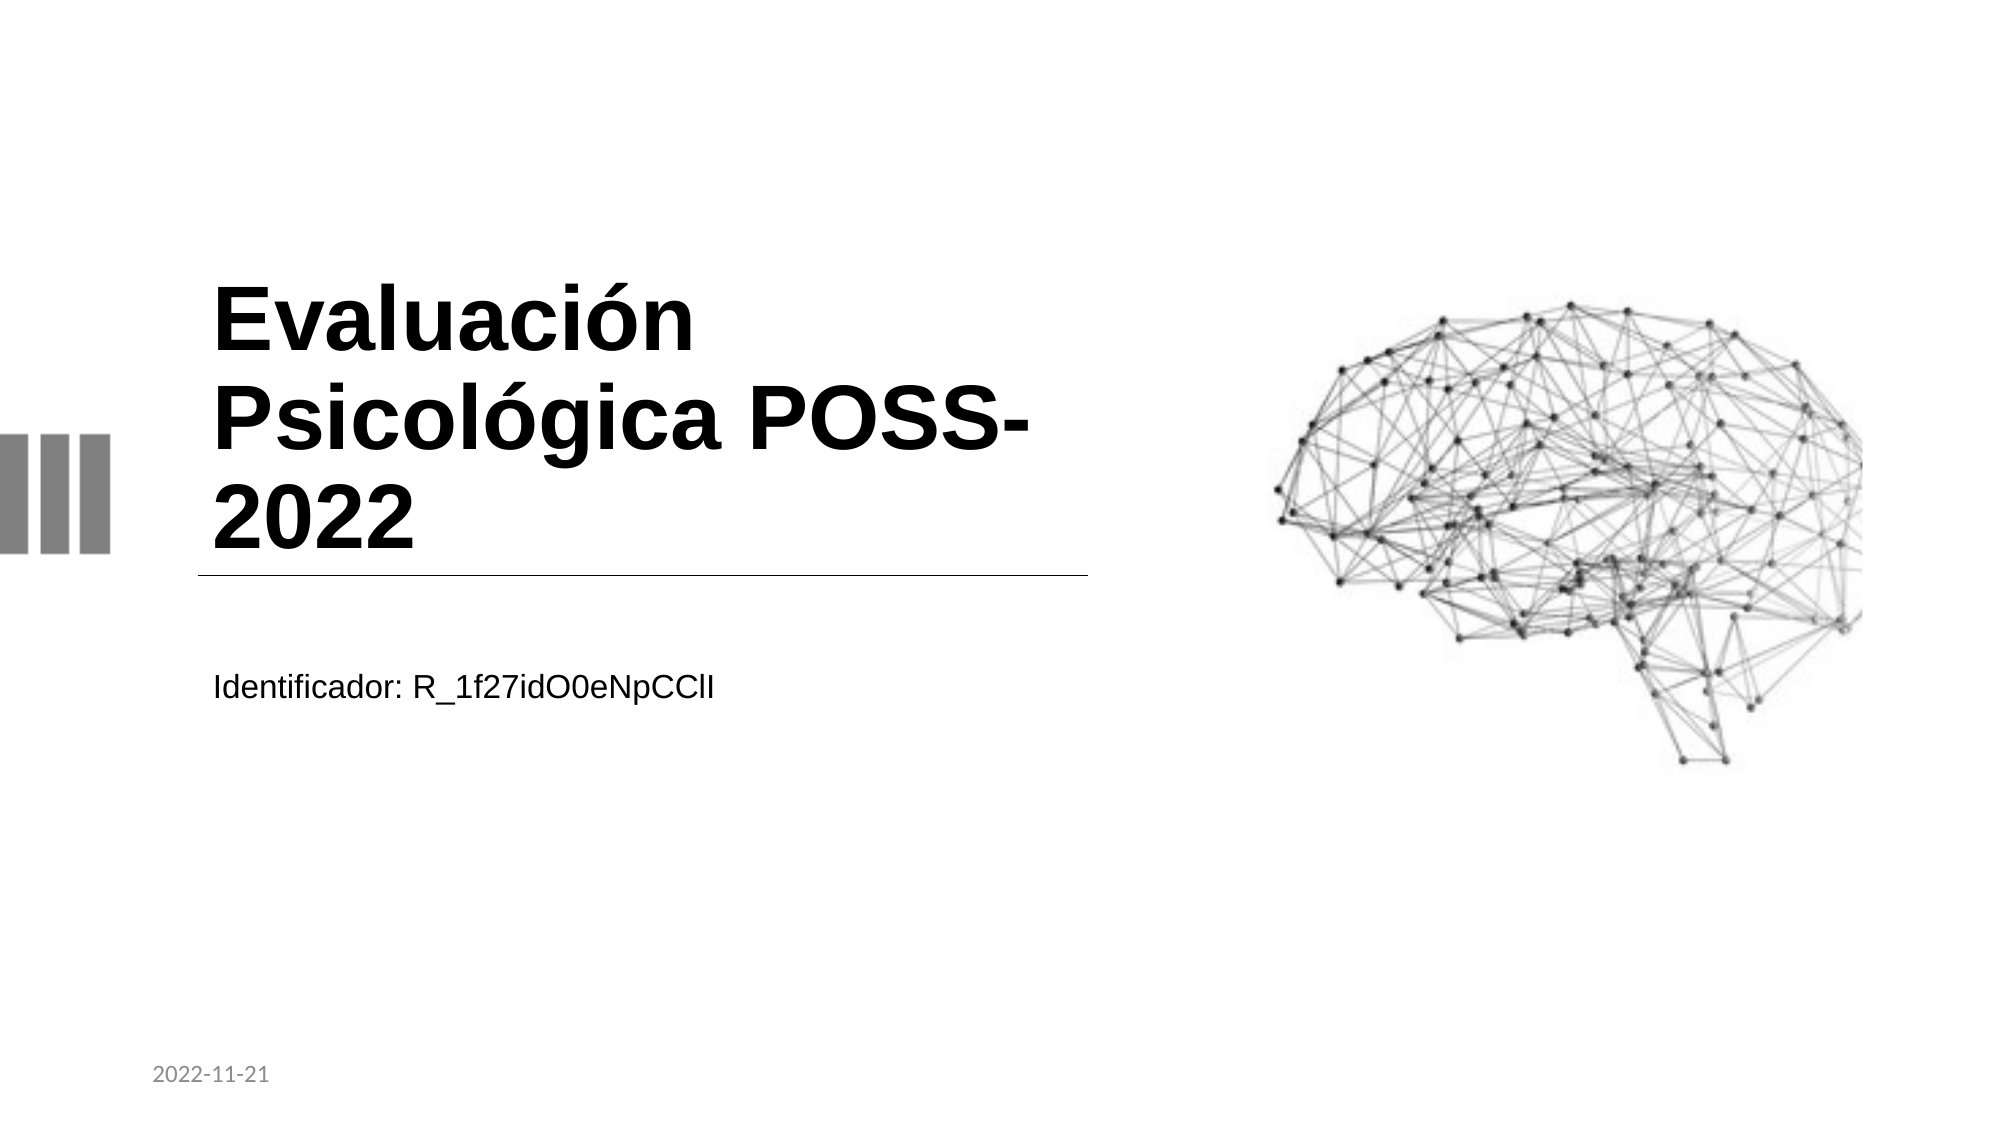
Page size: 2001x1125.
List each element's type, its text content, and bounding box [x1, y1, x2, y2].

picture [0, 420, 123, 563]
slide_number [137, 1042, 588, 1103]
picture [1202, 208, 1863, 860]
subtitle Identificador: R_1f27idO0eNpCClI [197, 590, 1398, 863]
title Evaluación Psicológica POSS-2022 [197, 184, 1088, 576]
